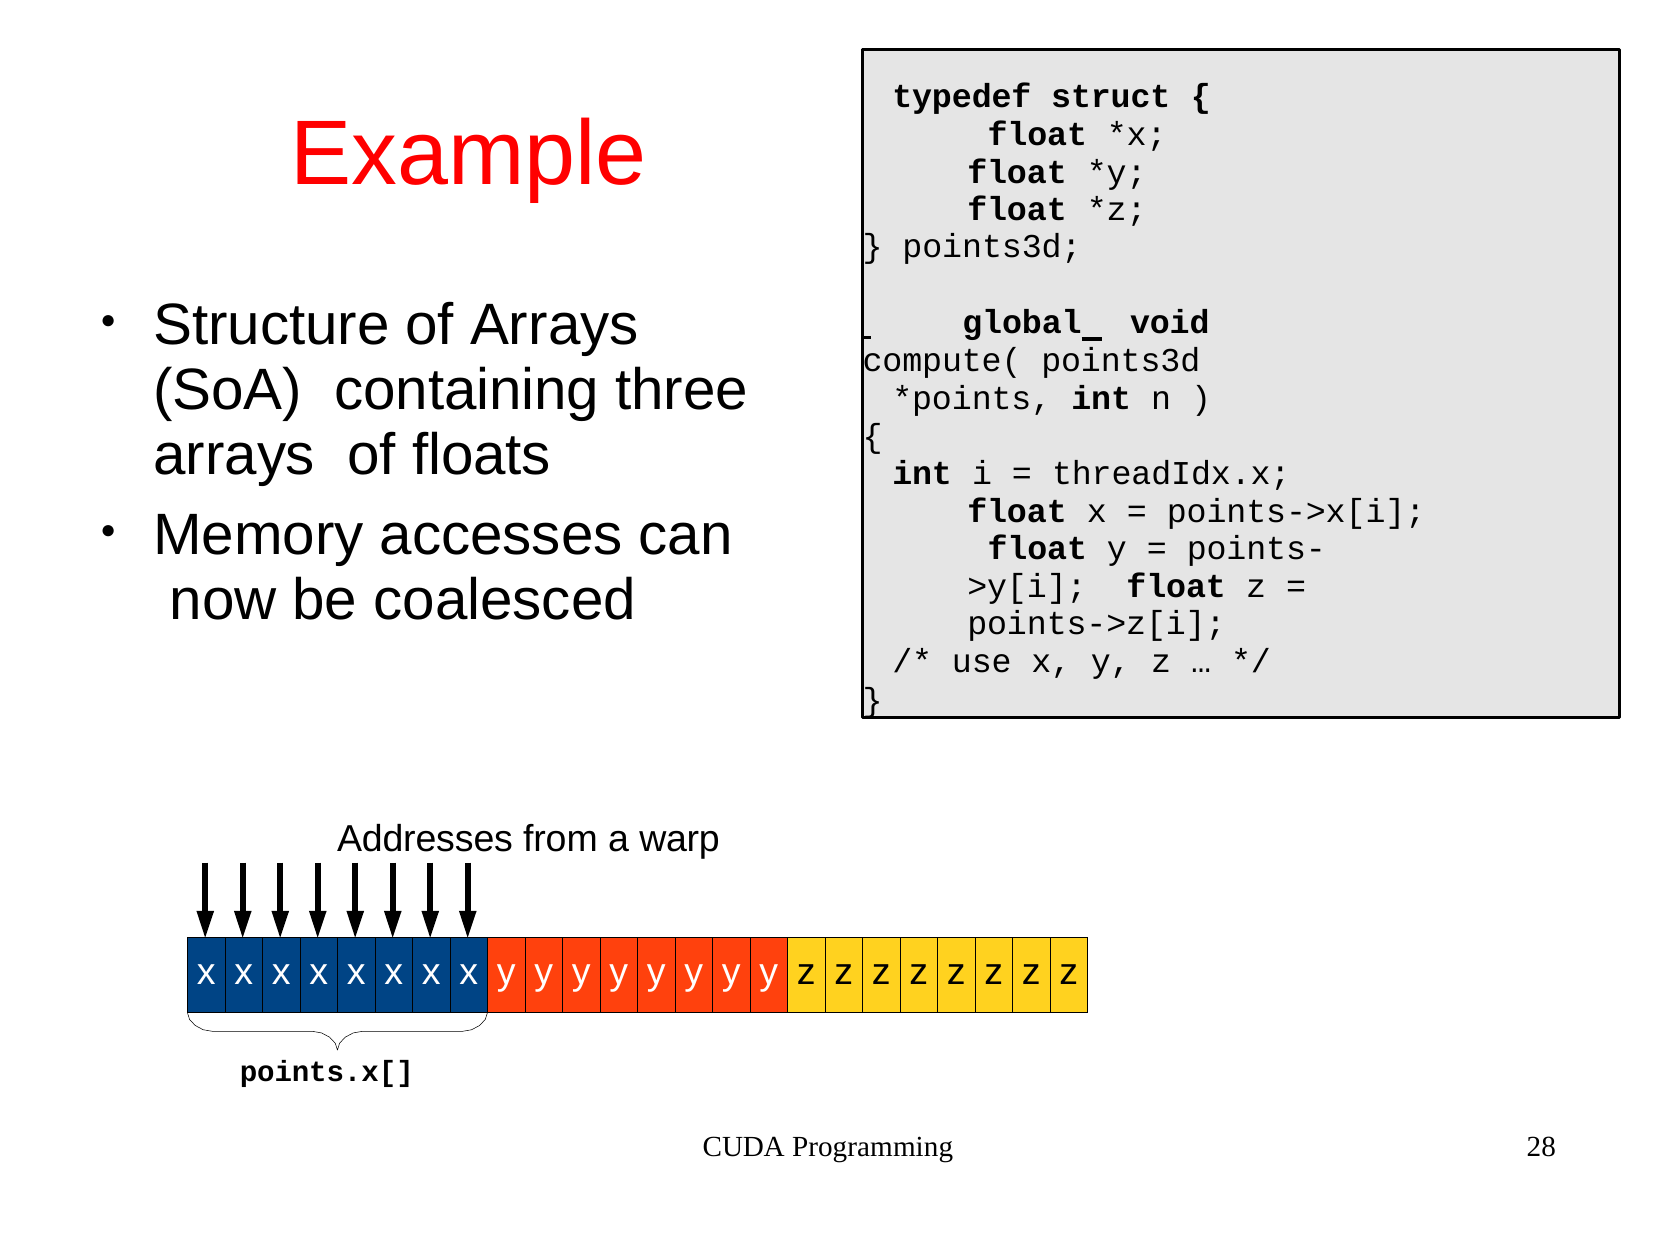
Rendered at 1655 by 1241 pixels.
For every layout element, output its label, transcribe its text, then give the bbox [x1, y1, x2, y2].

table_header z [1051, 938, 1087, 1012]
text_box Structure of Arrays (SoA) containing three arrays of floats Memory accesses can now be coalesced [151, 282, 804, 632]
table_header x [263, 938, 300, 1012]
table_header x [188, 938, 225, 1012]
table_header x [376, 938, 412, 1012]
text_box points.x[] [237, 1055, 417, 1088]
table_header x [451, 938, 487, 1012]
text_box [187, 1012, 488, 1051]
text_box ● [98, 510, 124, 545]
text_box Addresses from a warp [334, 812, 725, 860]
table_header z [826, 938, 862, 1012]
table_header z [1013, 938, 1050, 1012]
text_box ● [98, 300, 124, 335]
table_header y [563, 938, 600, 1012]
table_header z [901, 938, 937, 1012]
table_header z [788, 938, 825, 1012]
table_header y [751, 938, 787, 1012]
text_box [346, 910, 365, 938]
footer CUDA Programming [700, 1127, 955, 1241]
table_header z [976, 938, 1012, 1012]
text_box [196, 910, 215, 938]
table_header y [601, 938, 637, 1012]
text_box 28 [1522, 1127, 1575, 1162]
text_box [421, 910, 440, 938]
text_box [308, 910, 327, 938]
table_header y [488, 938, 525, 1012]
table_header y [713, 938, 750, 1012]
text_box [383, 910, 402, 938]
table_header x [413, 938, 450, 1012]
table_header x [301, 938, 337, 1012]
table_header z [938, 938, 975, 1012]
table_header x [226, 938, 262, 1012]
text_box [458, 910, 477, 938]
table_header y [638, 938, 675, 1012]
text_box [271, 910, 290, 938]
title Example [288, 90, 649, 282]
table_header z [863, 938, 900, 1012]
table_header y [526, 938, 562, 1012]
text_box [233, 910, 252, 938]
text_box typedef struct { float *x; float *y; float *z; } points3d; global void compute( points3d *points, int n ) { int i = threadIdx.x; float x = points->x[i]; float y = points->y[i]; float z = points->z[i]; /* use x, y, z … */ } [862, 49, 1620, 718]
table_header y [676, 938, 712, 1012]
table_header x [338, 938, 375, 1012]
